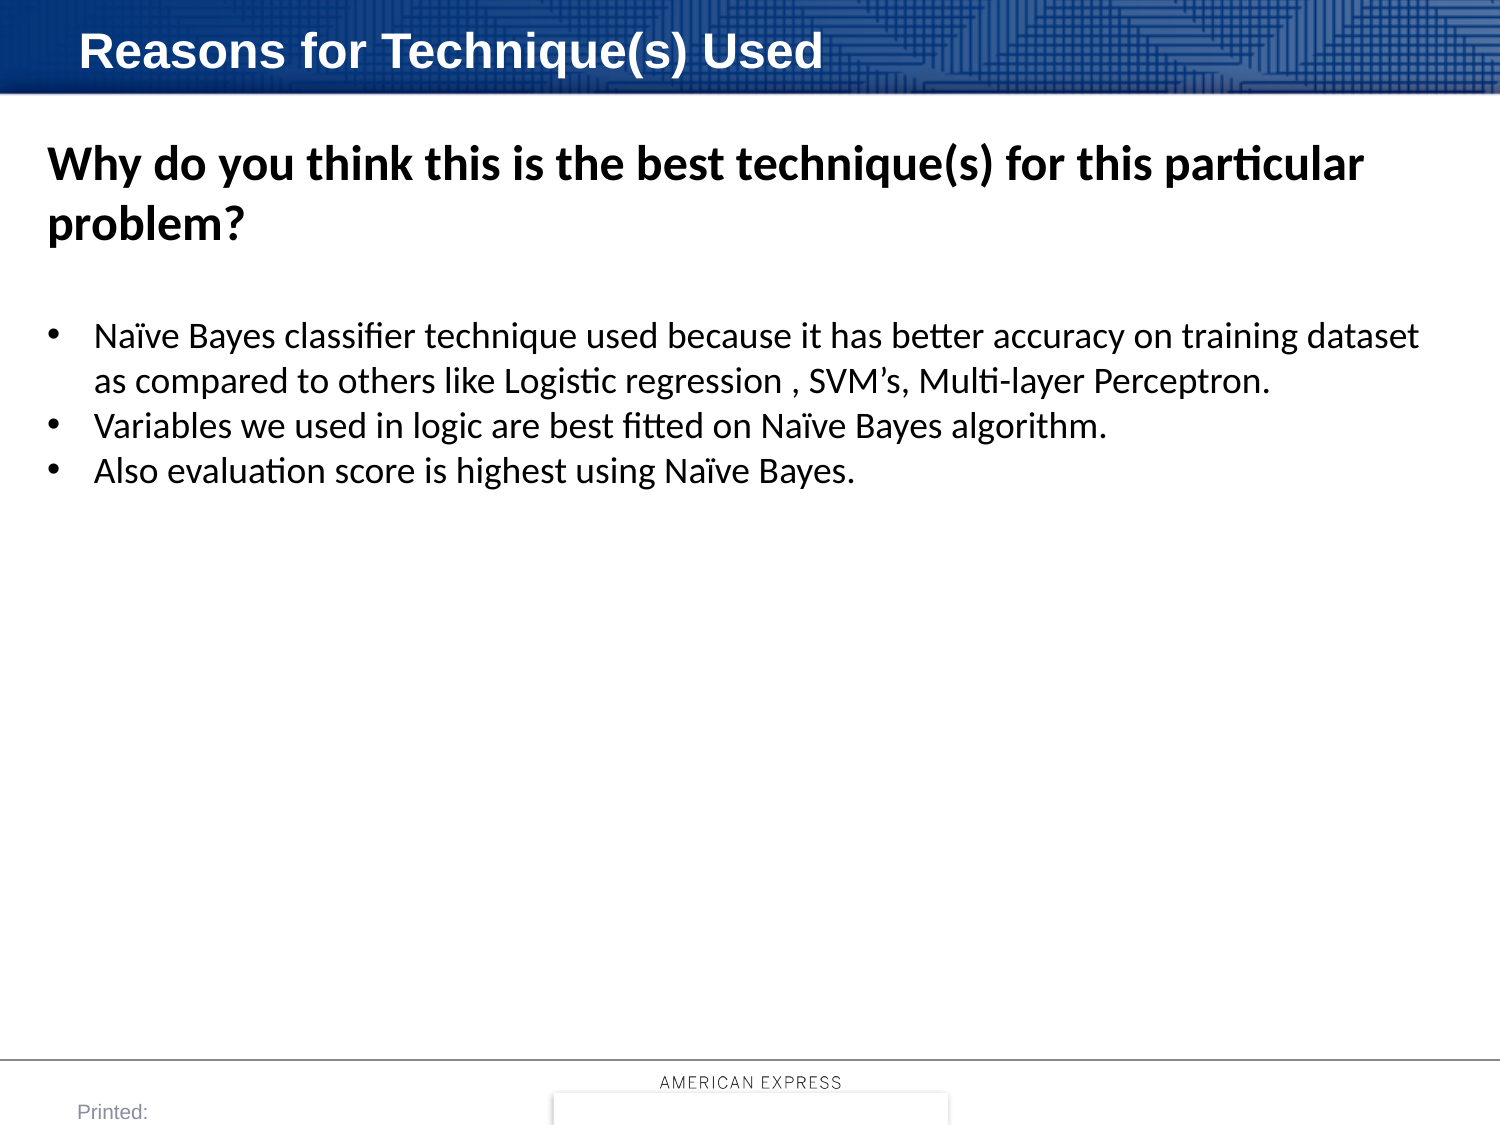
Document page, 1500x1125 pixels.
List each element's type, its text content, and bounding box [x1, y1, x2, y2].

text_box Why do you think this is the best technique(s) for this particular problem? Naïve Bayes classifier technique used because it has better accuracy on training dataset as compared to others like Logistic regression , SVM’s, Multi-layer Perceptron. Variables we used in logic are best fitted on Naïve Bayes algorithm. Also evaluation score is highest using Naïve Bayes. [32, 123, 1477, 589]
picture [0, 1061, 1500, 1125]
picture [0, 0, 1500, 1059]
title Reasons for Technique(s) Used [63, 4, 1434, 95]
